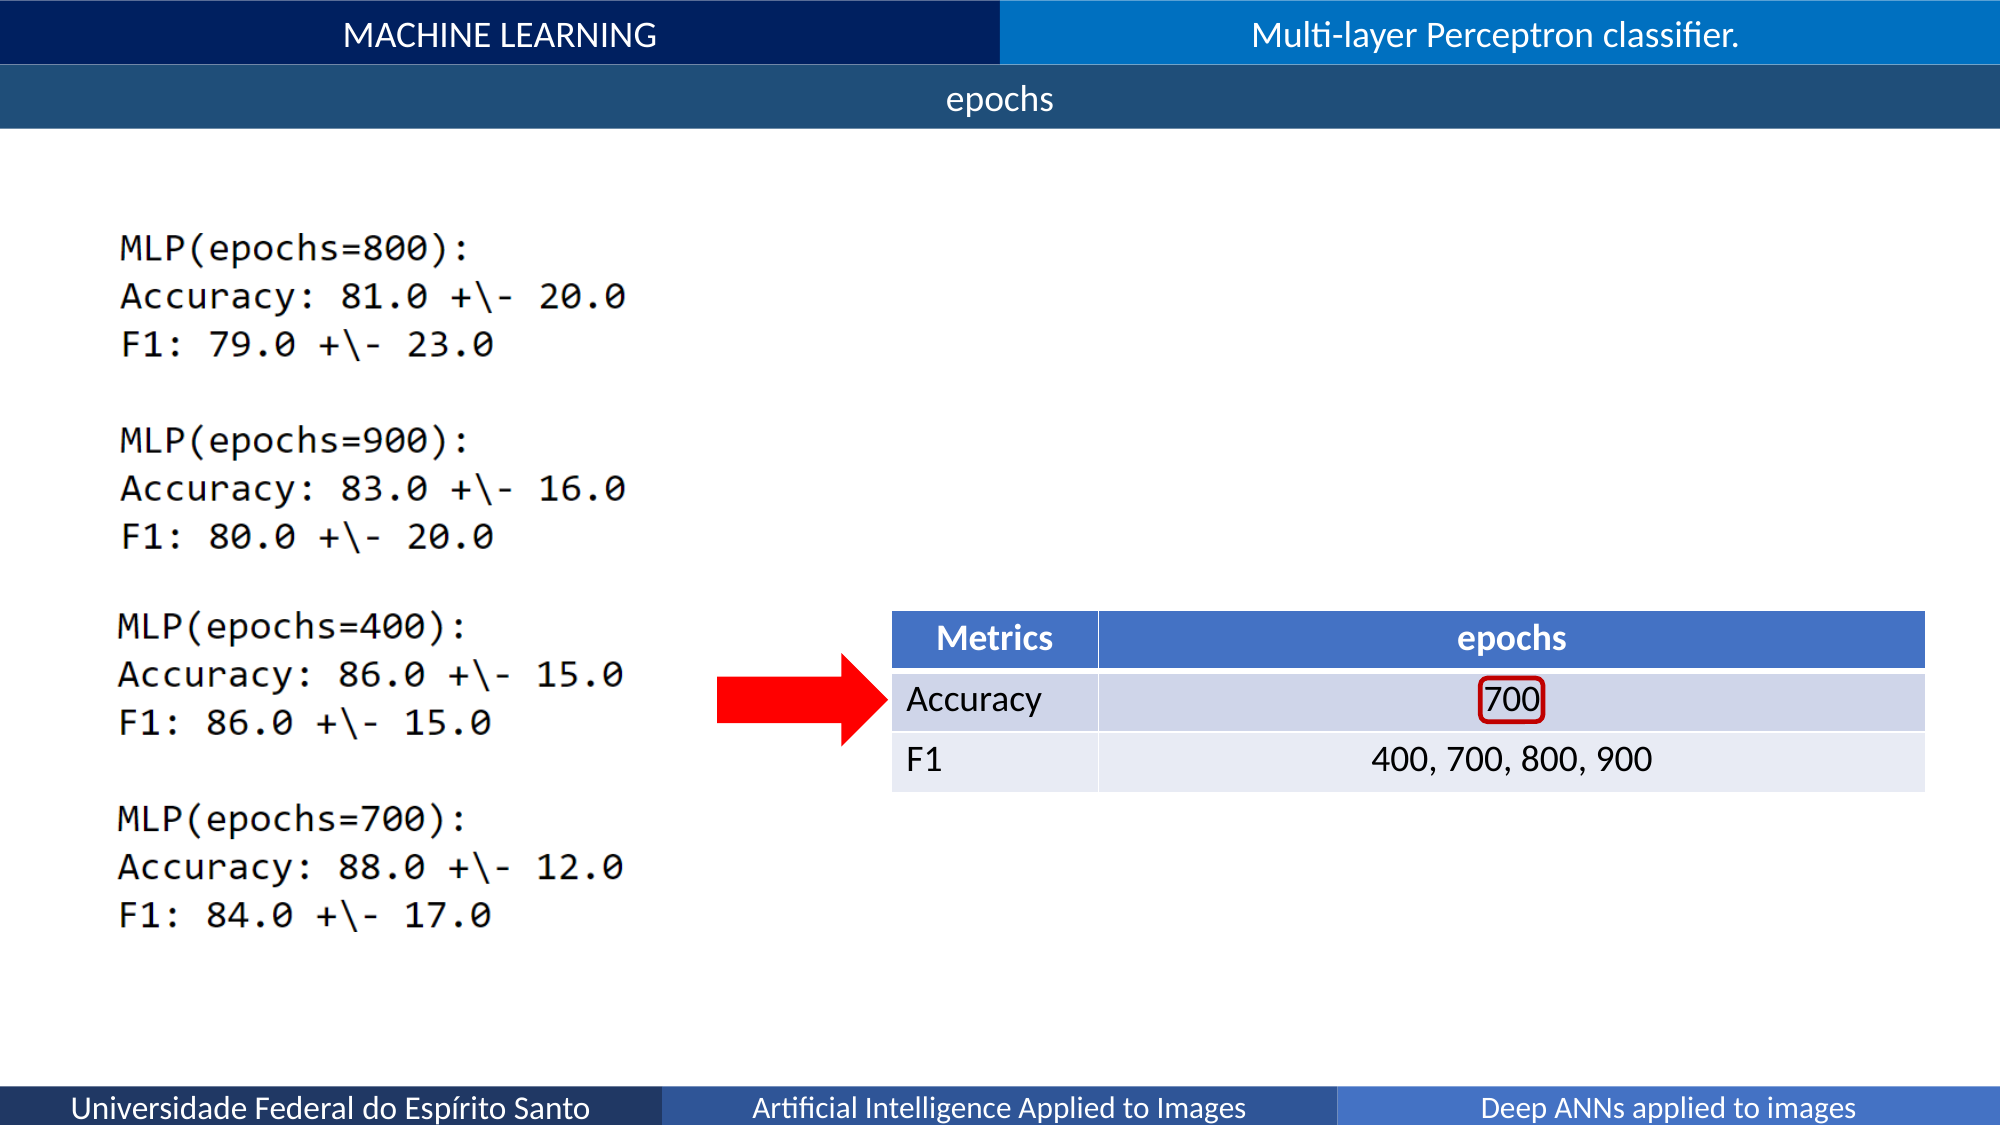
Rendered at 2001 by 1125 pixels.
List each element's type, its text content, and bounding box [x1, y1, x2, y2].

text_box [0, 0, 2000, 65]
table_cell Accuracy [892, 674, 1098, 731]
picture [112, 610, 629, 932]
table_cell 400, 700, 800, 900 [1099, 733, 1925, 792]
text_box [1480, 678, 1544, 722]
text_box epochs [0, 65, 2000, 130]
table_cell F1 [892, 733, 1098, 792]
table_header epochs [1099, 611, 1925, 668]
table_cell 700 [1099, 674, 1925, 731]
text_box Artificial Intelligence Applied to Images [661, 1085, 1337, 1125]
text_box Universidade Federal do Espírito Santo [0, 1085, 661, 1125]
picture [117, 233, 629, 558]
text_box Deep ANNs applied to images [1337, 1085, 2000, 1125]
text_box [716, 650, 890, 750]
table_header Metrics [892, 611, 1098, 668]
